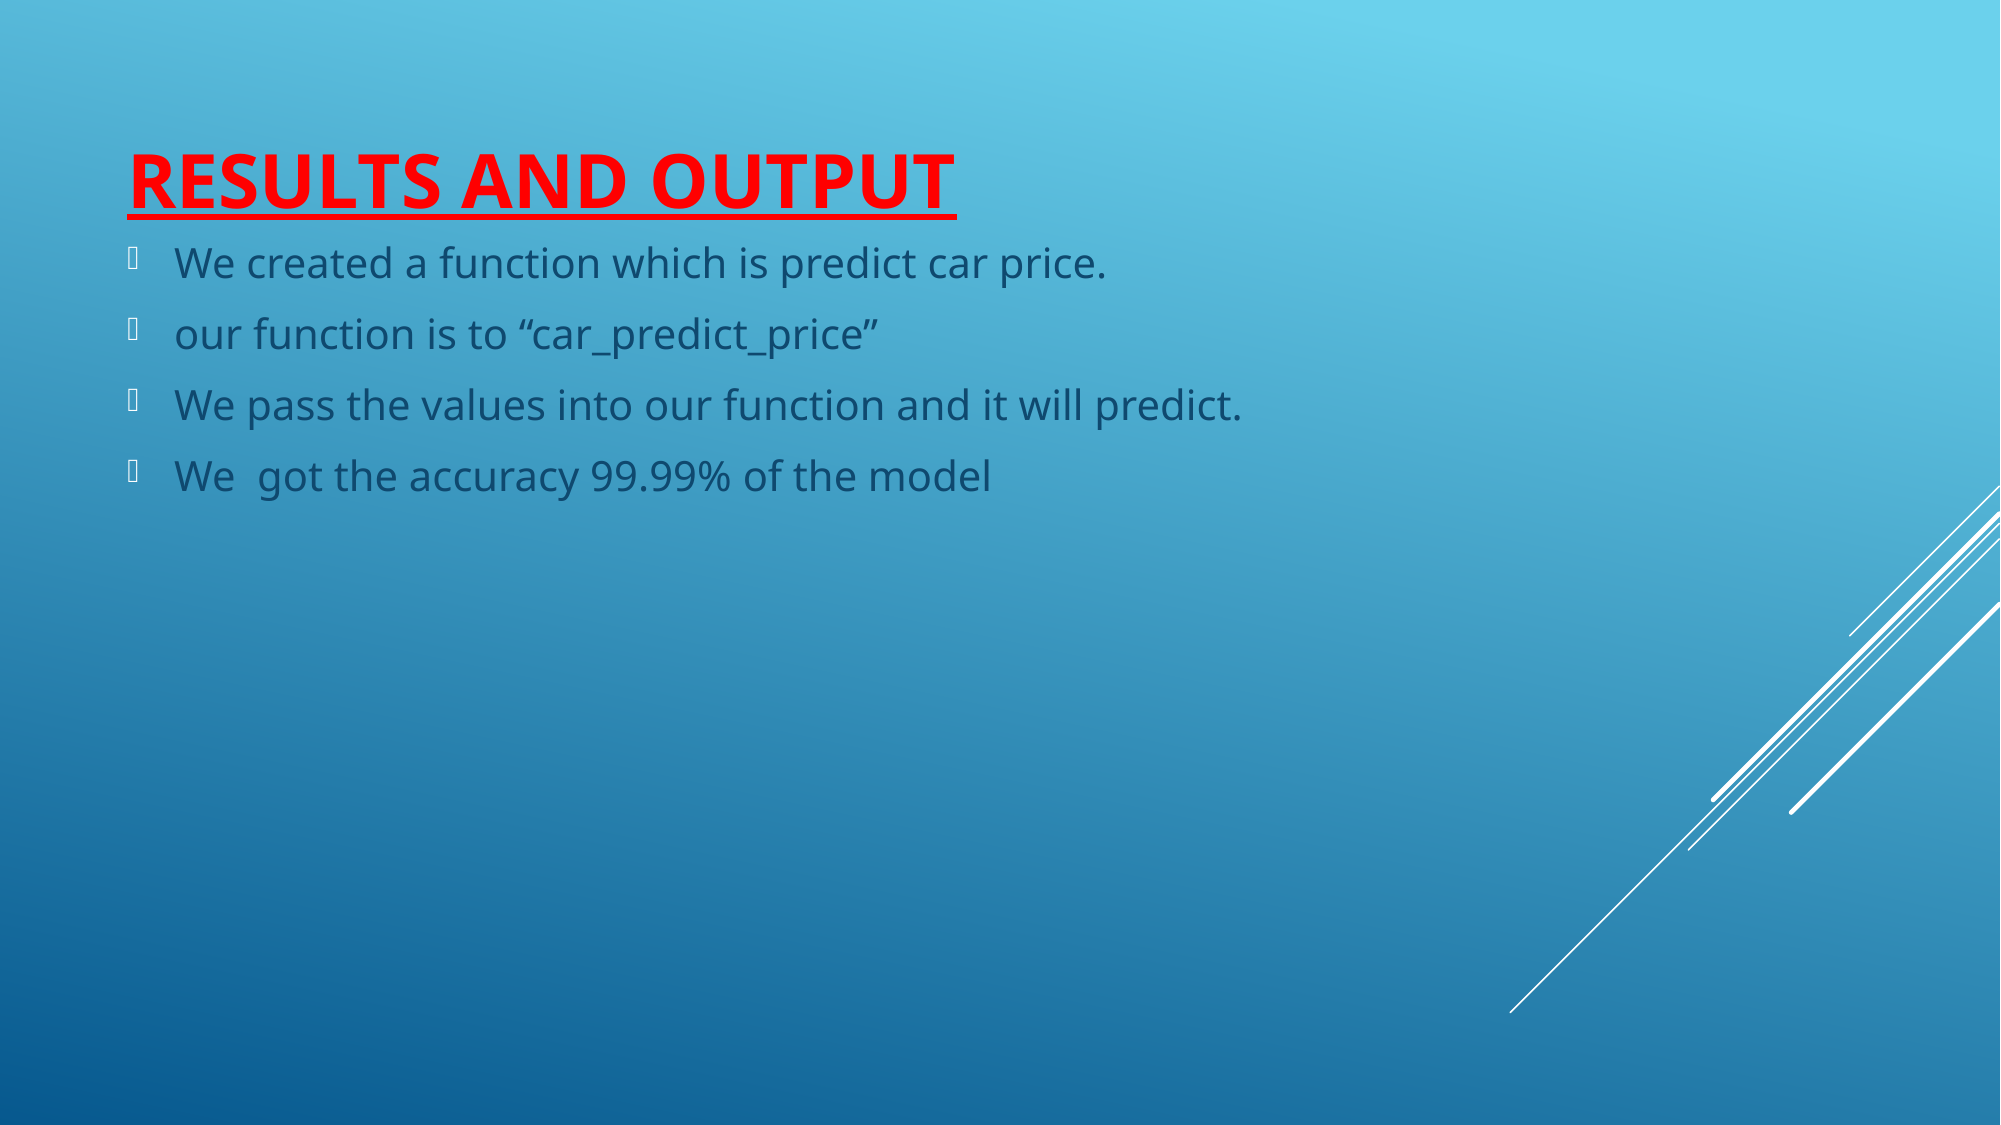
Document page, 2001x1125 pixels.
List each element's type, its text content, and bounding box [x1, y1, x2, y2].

list We created a function which is predict car price. our function is to “car_predict_price” We pass the values into our function and it will predict. We got the accuracy 99.99% of the model [112, 112, 1513, 695]
title RESULTS AND OUTPUT [112, 25, 1549, 333]
